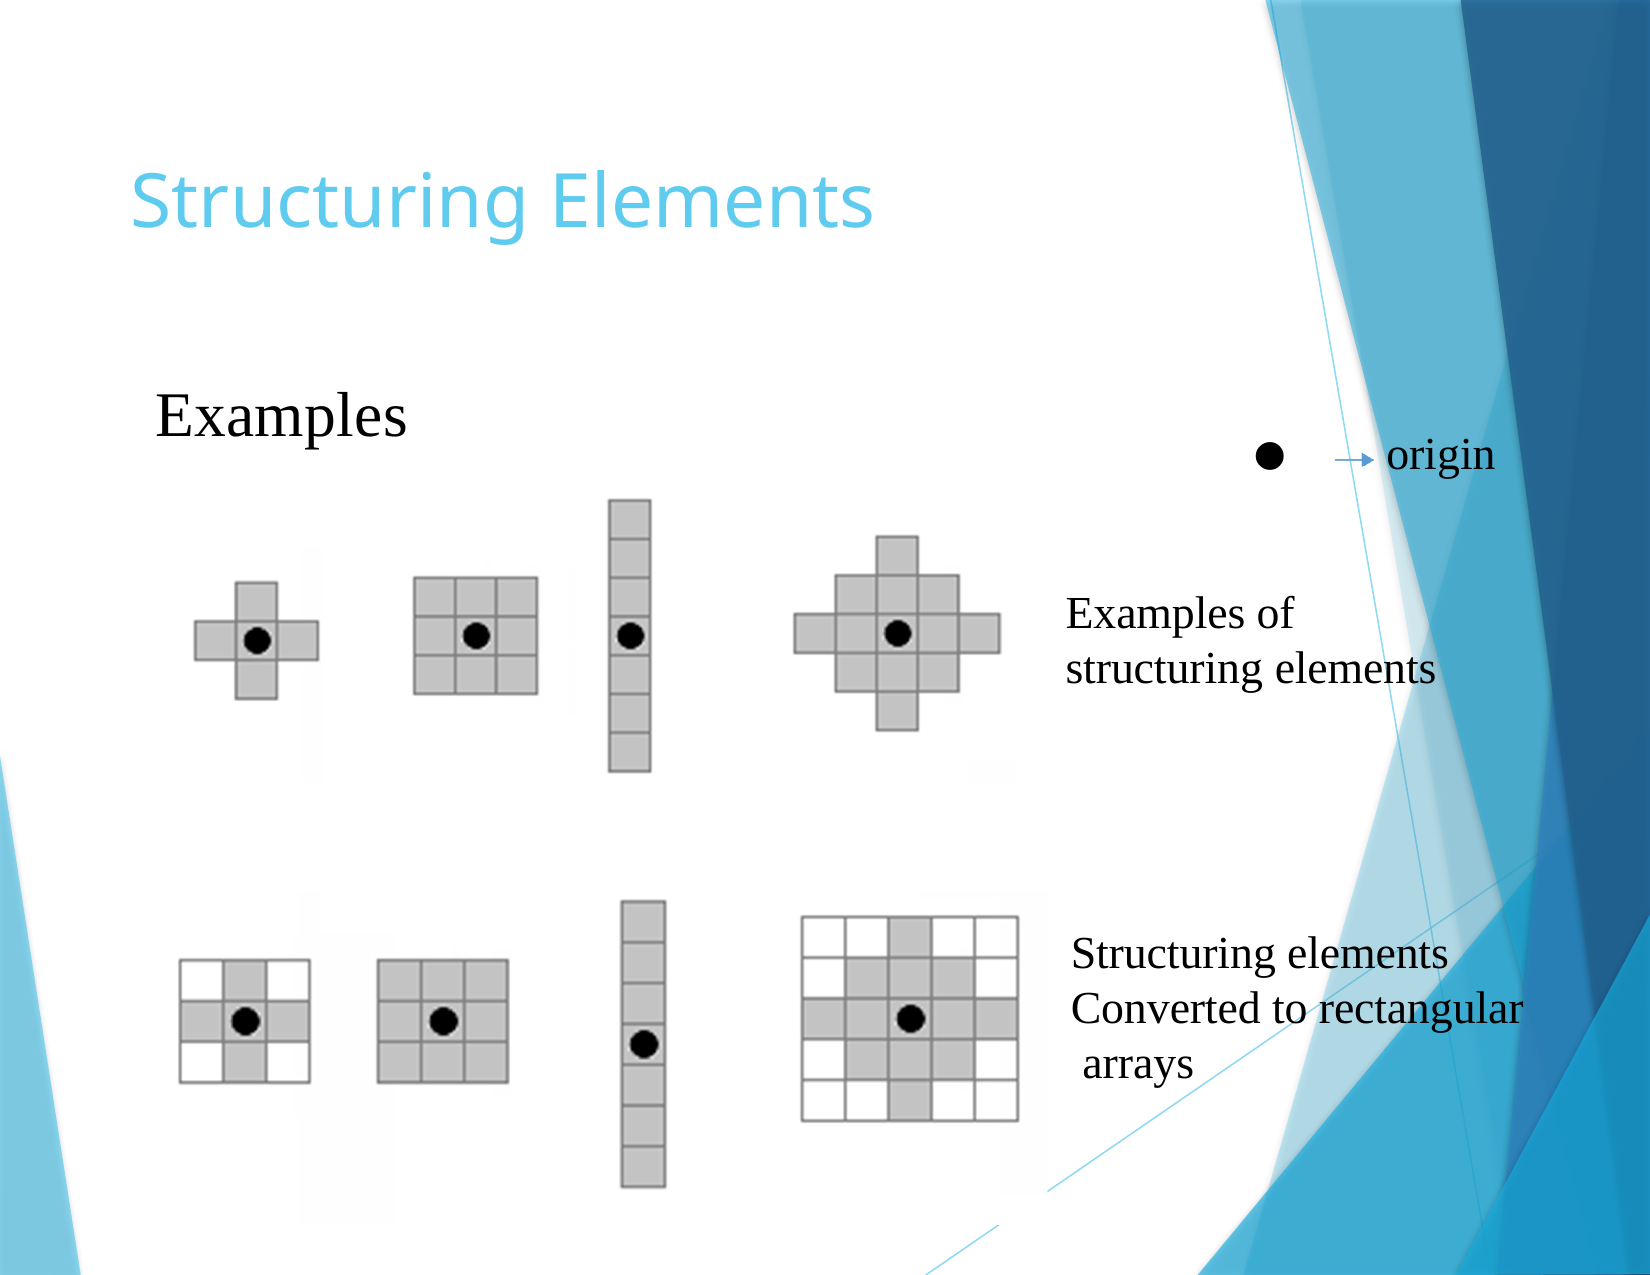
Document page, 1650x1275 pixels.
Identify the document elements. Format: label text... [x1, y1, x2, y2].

text_box  [1256, 401, 1295, 503]
text_box Examples of structuring elements [1065, 580, 1438, 693]
text_box Examples [153, 369, 411, 449]
text_box [177, 891, 1048, 1225]
text_box [1335, 452, 1375, 467]
title Structuring Elements [128, 149, 1048, 366]
text_box origin [1384, 421, 1498, 479]
text_box Structuring elements Converted to rectangular arrays [1068, 920, 1529, 1088]
text_box [192, 497, 1015, 783]
